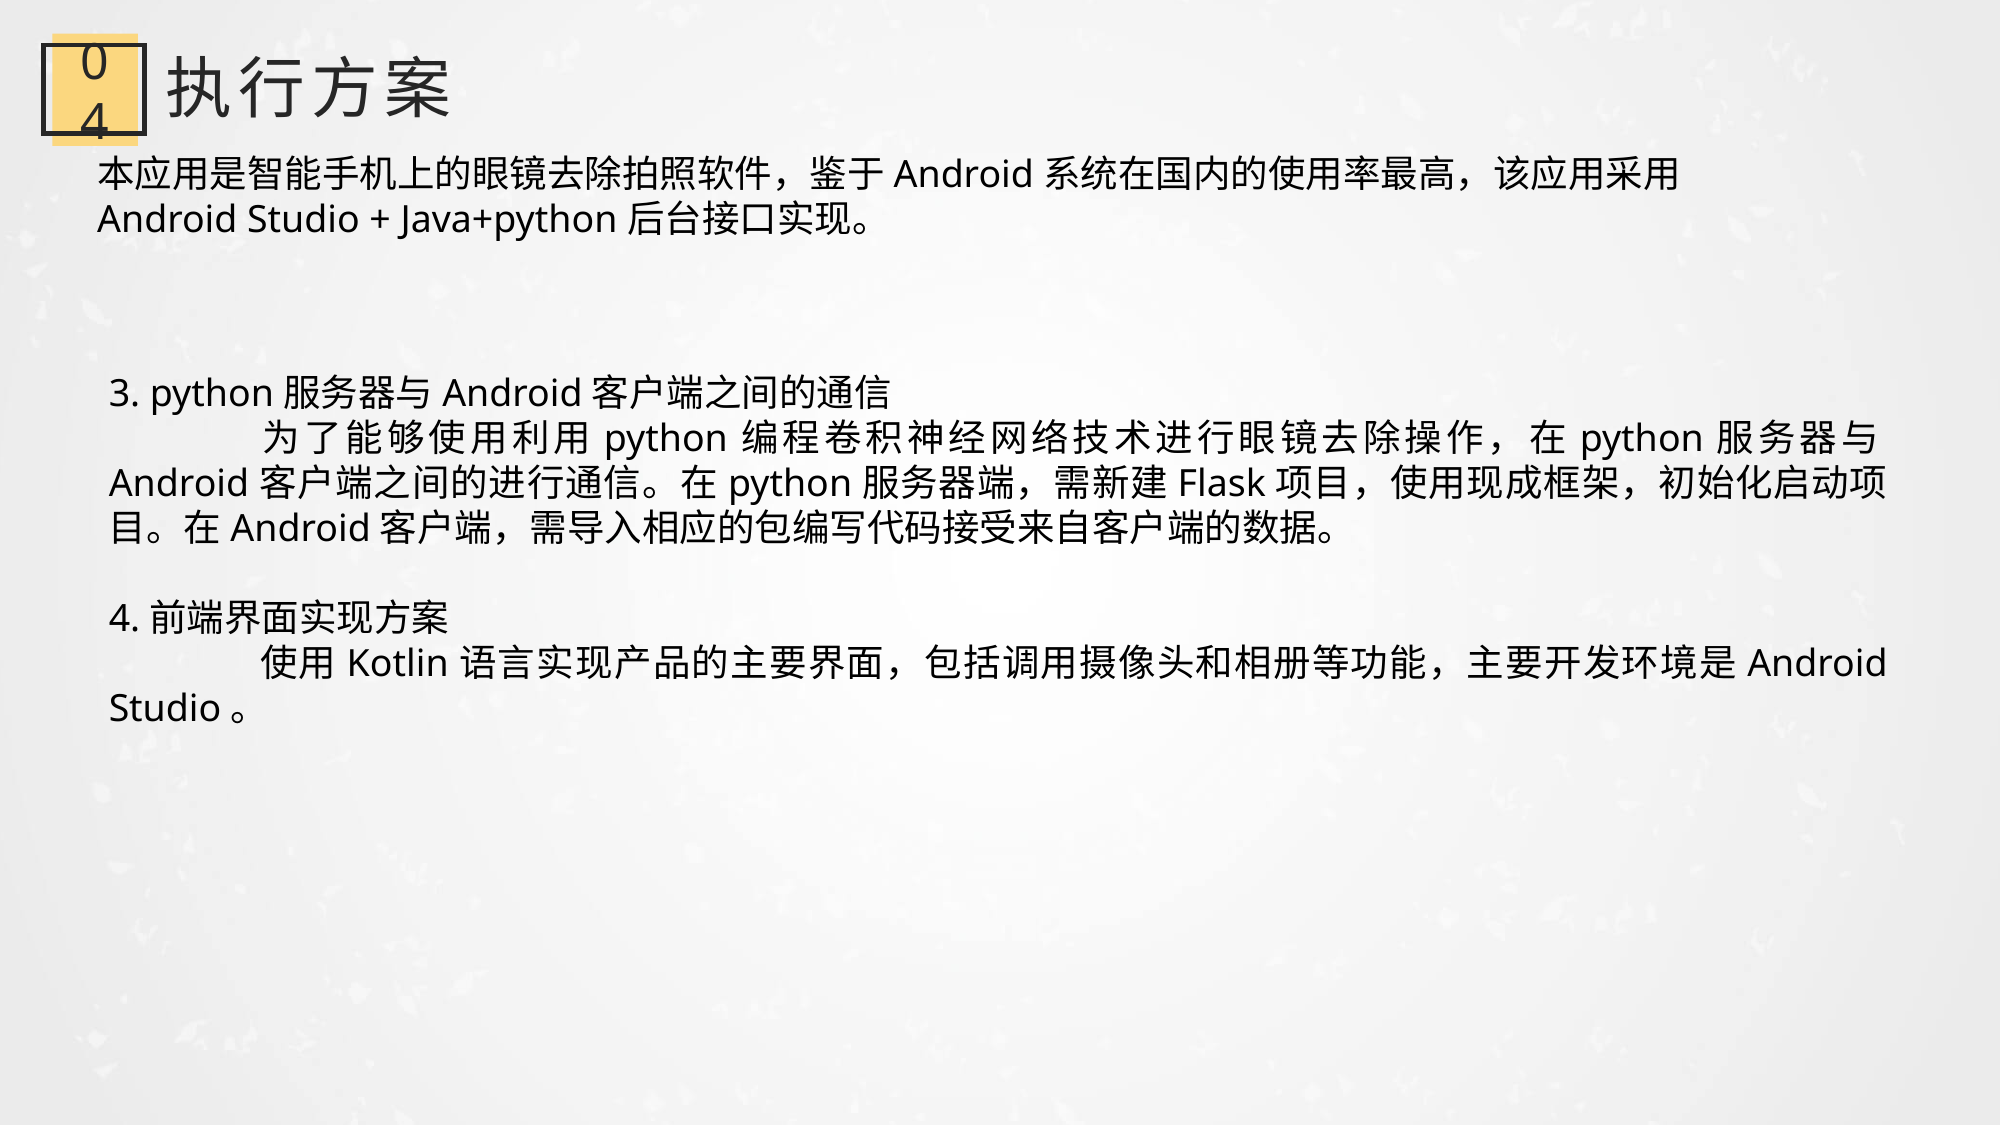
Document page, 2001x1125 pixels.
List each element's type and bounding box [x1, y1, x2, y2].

picture [0, 0, 2000, 1125]
text_box [43, 33, 145, 146]
